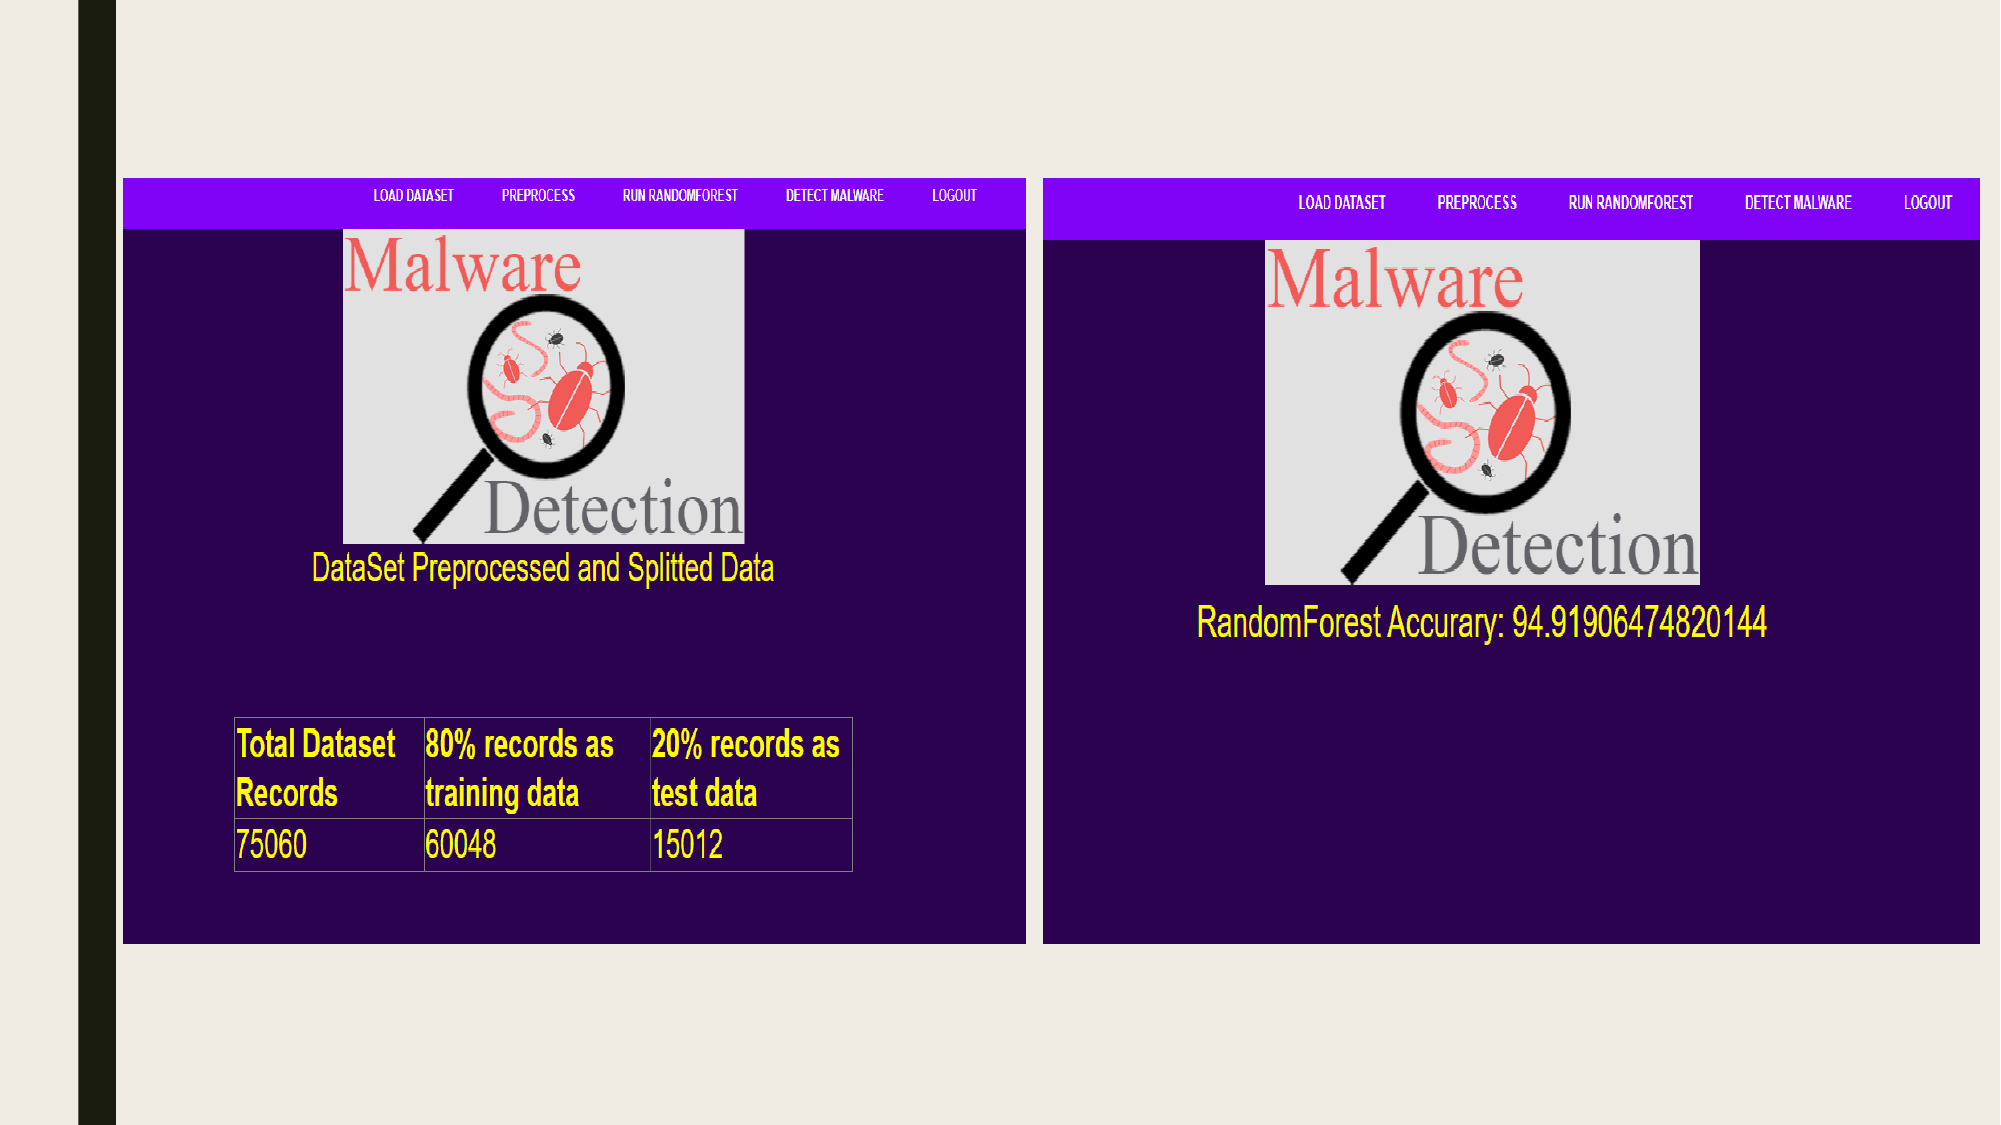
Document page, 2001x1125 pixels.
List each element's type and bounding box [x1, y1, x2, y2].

picture [1043, 178, 1980, 944]
list [123, 178, 1026, 944]
